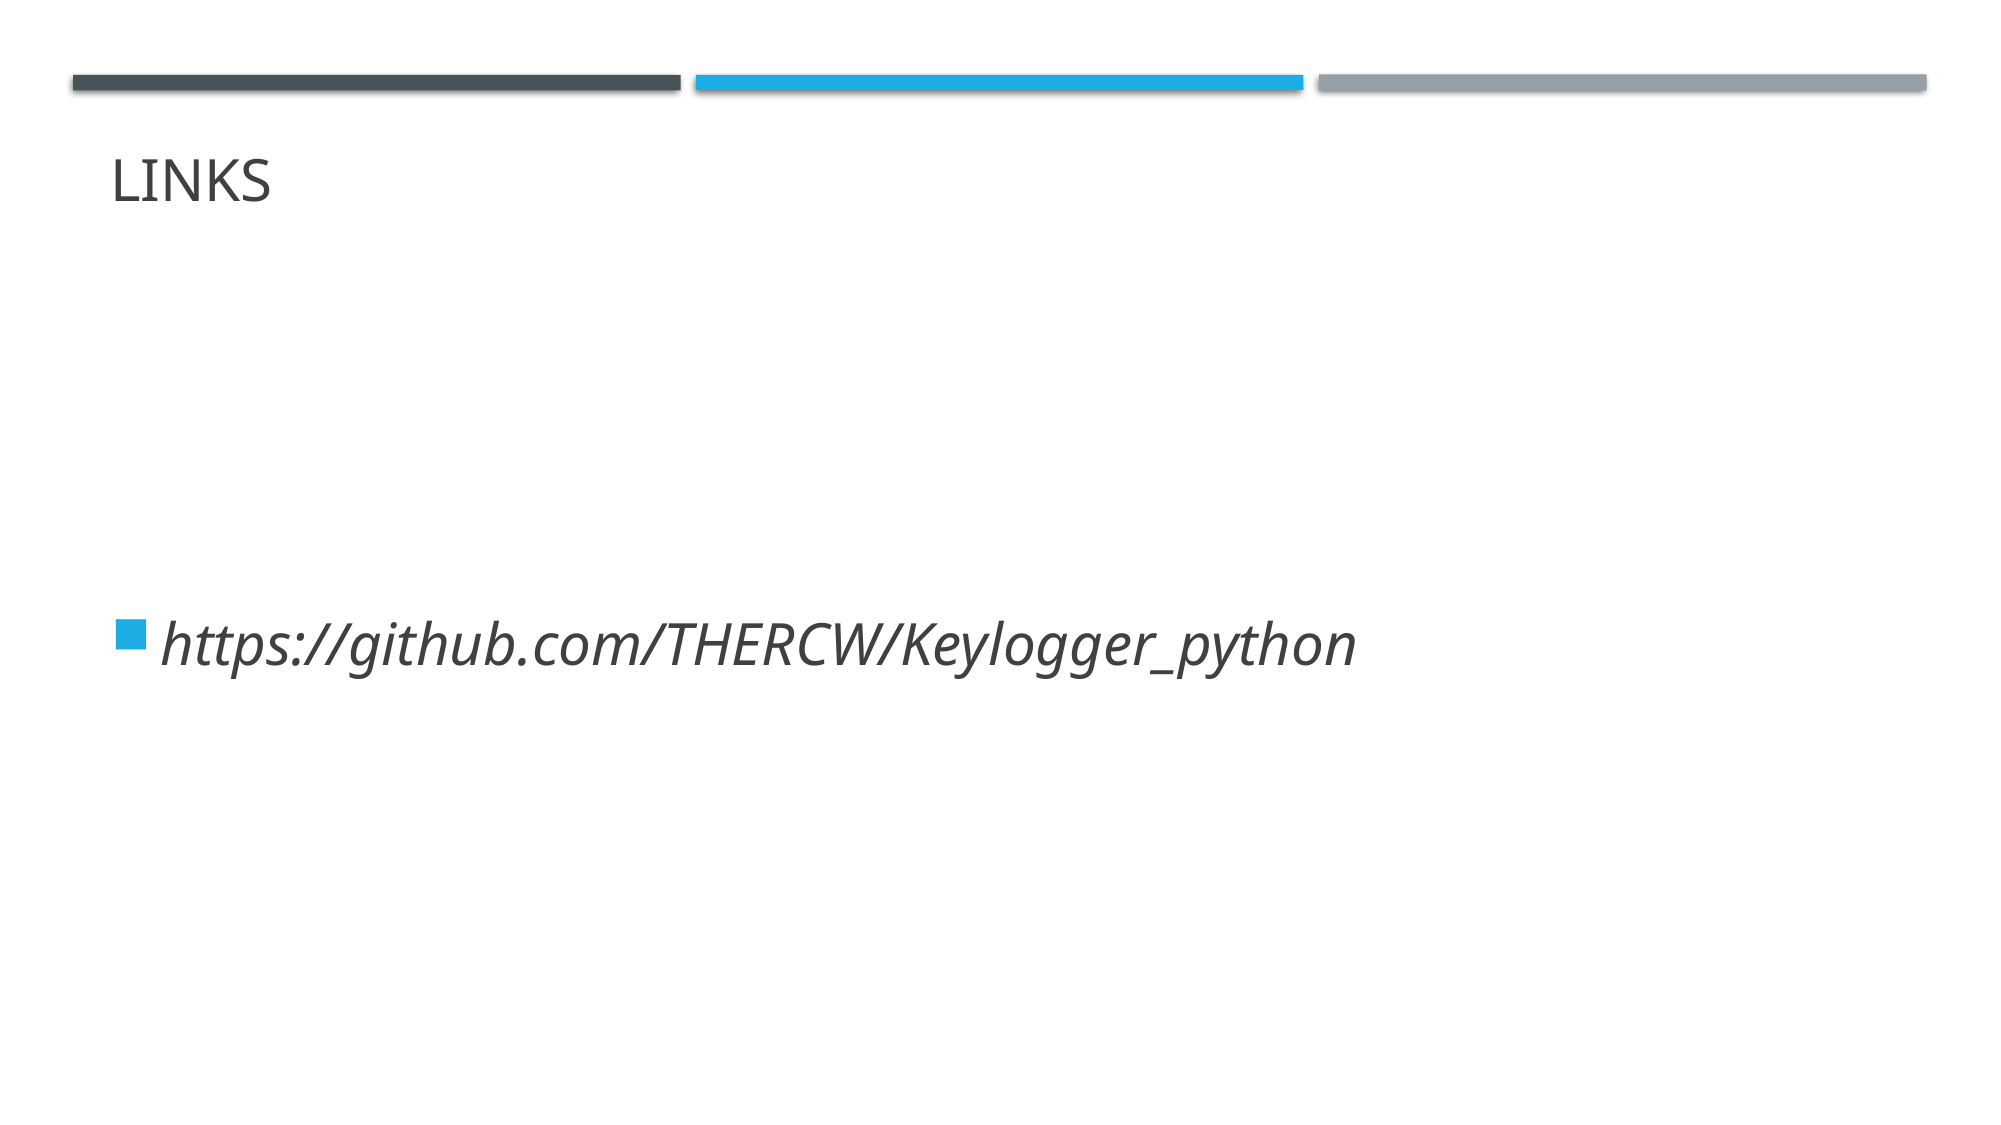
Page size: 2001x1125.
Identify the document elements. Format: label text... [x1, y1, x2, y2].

list https://github.com/THERCW/Keylogger_python [95, 340, 1905, 937]
title links [95, 81, 1905, 276]
